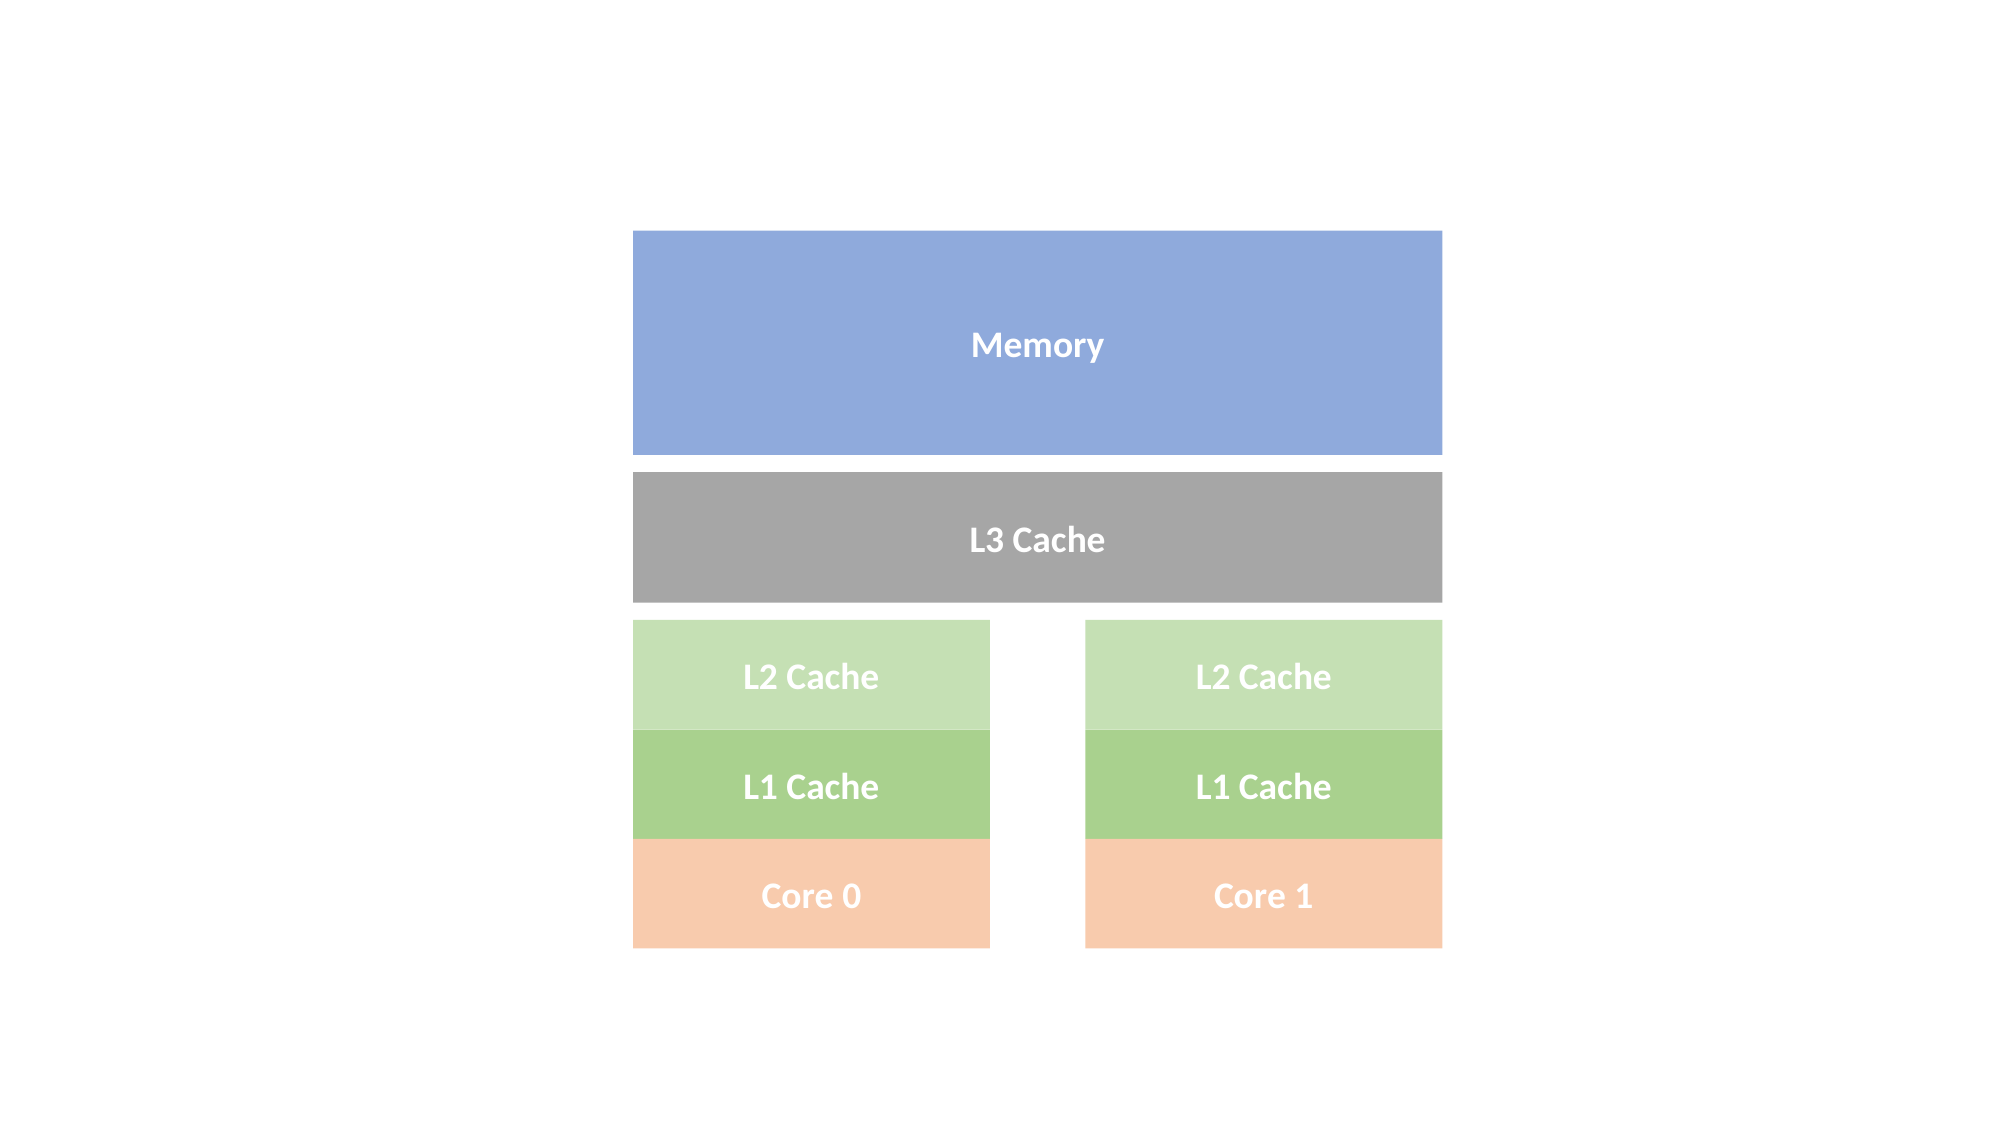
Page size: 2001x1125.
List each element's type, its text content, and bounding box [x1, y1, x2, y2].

text_box Core 1 [1084, 838, 1443, 949]
text_box L2 Cache [632, 619, 991, 729]
text_box Memory [632, 230, 1444, 456]
text_box L1 Cache [1084, 729, 1443, 838]
text_box L3 Cache [632, 471, 1444, 604]
text_box L1 Cache [632, 729, 991, 838]
text_box Core 0 [632, 838, 991, 949]
text_box L2 Cache [1084, 619, 1443, 729]
